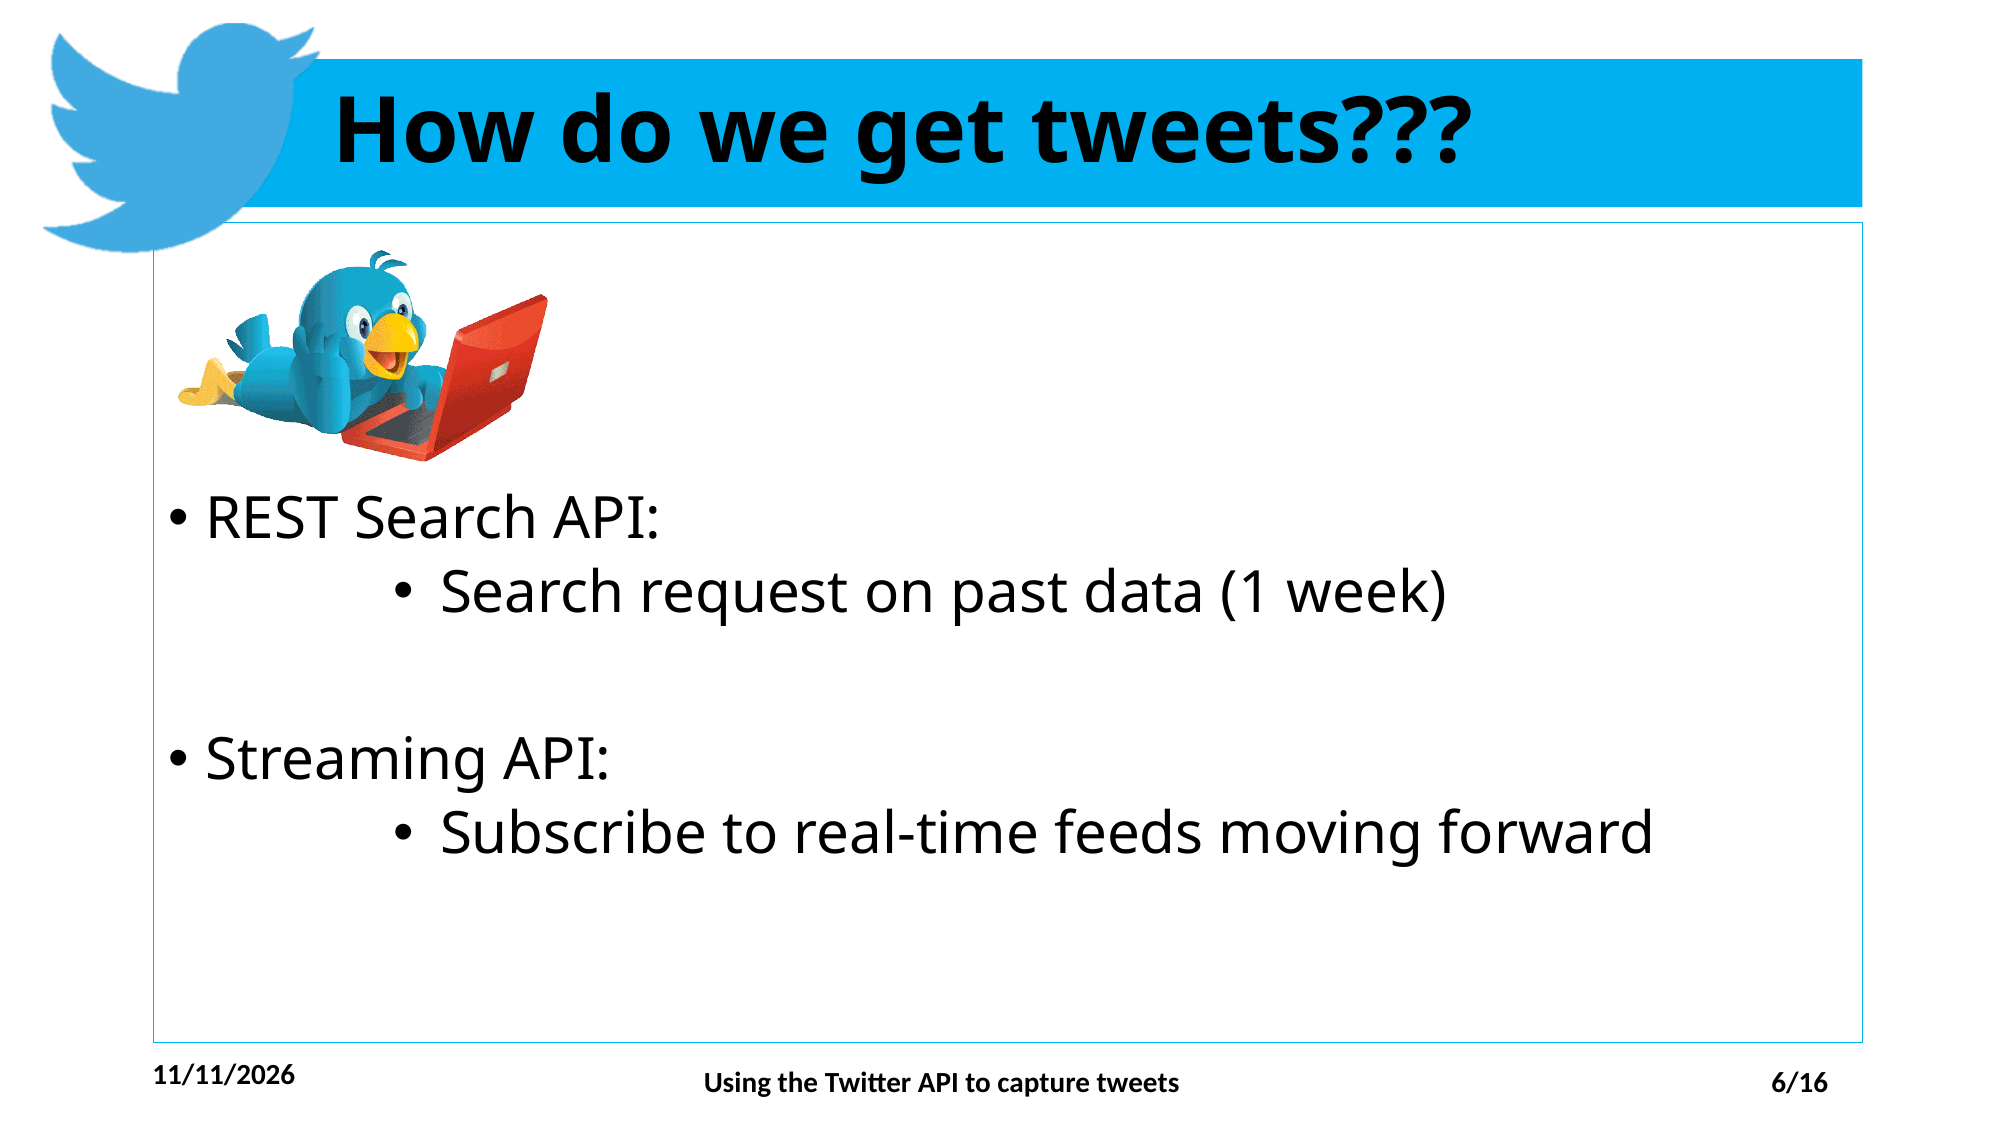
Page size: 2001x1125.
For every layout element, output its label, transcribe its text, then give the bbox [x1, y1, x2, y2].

title How do we get tweets??? [329, 59, 1863, 208]
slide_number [137, 1042, 588, 1103]
footer Using the Twitter API to capture tweets [604, 1050, 1280, 1111]
list REST Search API: Search request on past data (1 week) Streaming API: Subscribe to real-time feeds moving forward [153, 222, 1863, 1043]
picture [41, 22, 550, 462]
text_box 6/16 [1756, 1055, 1863, 1106]
